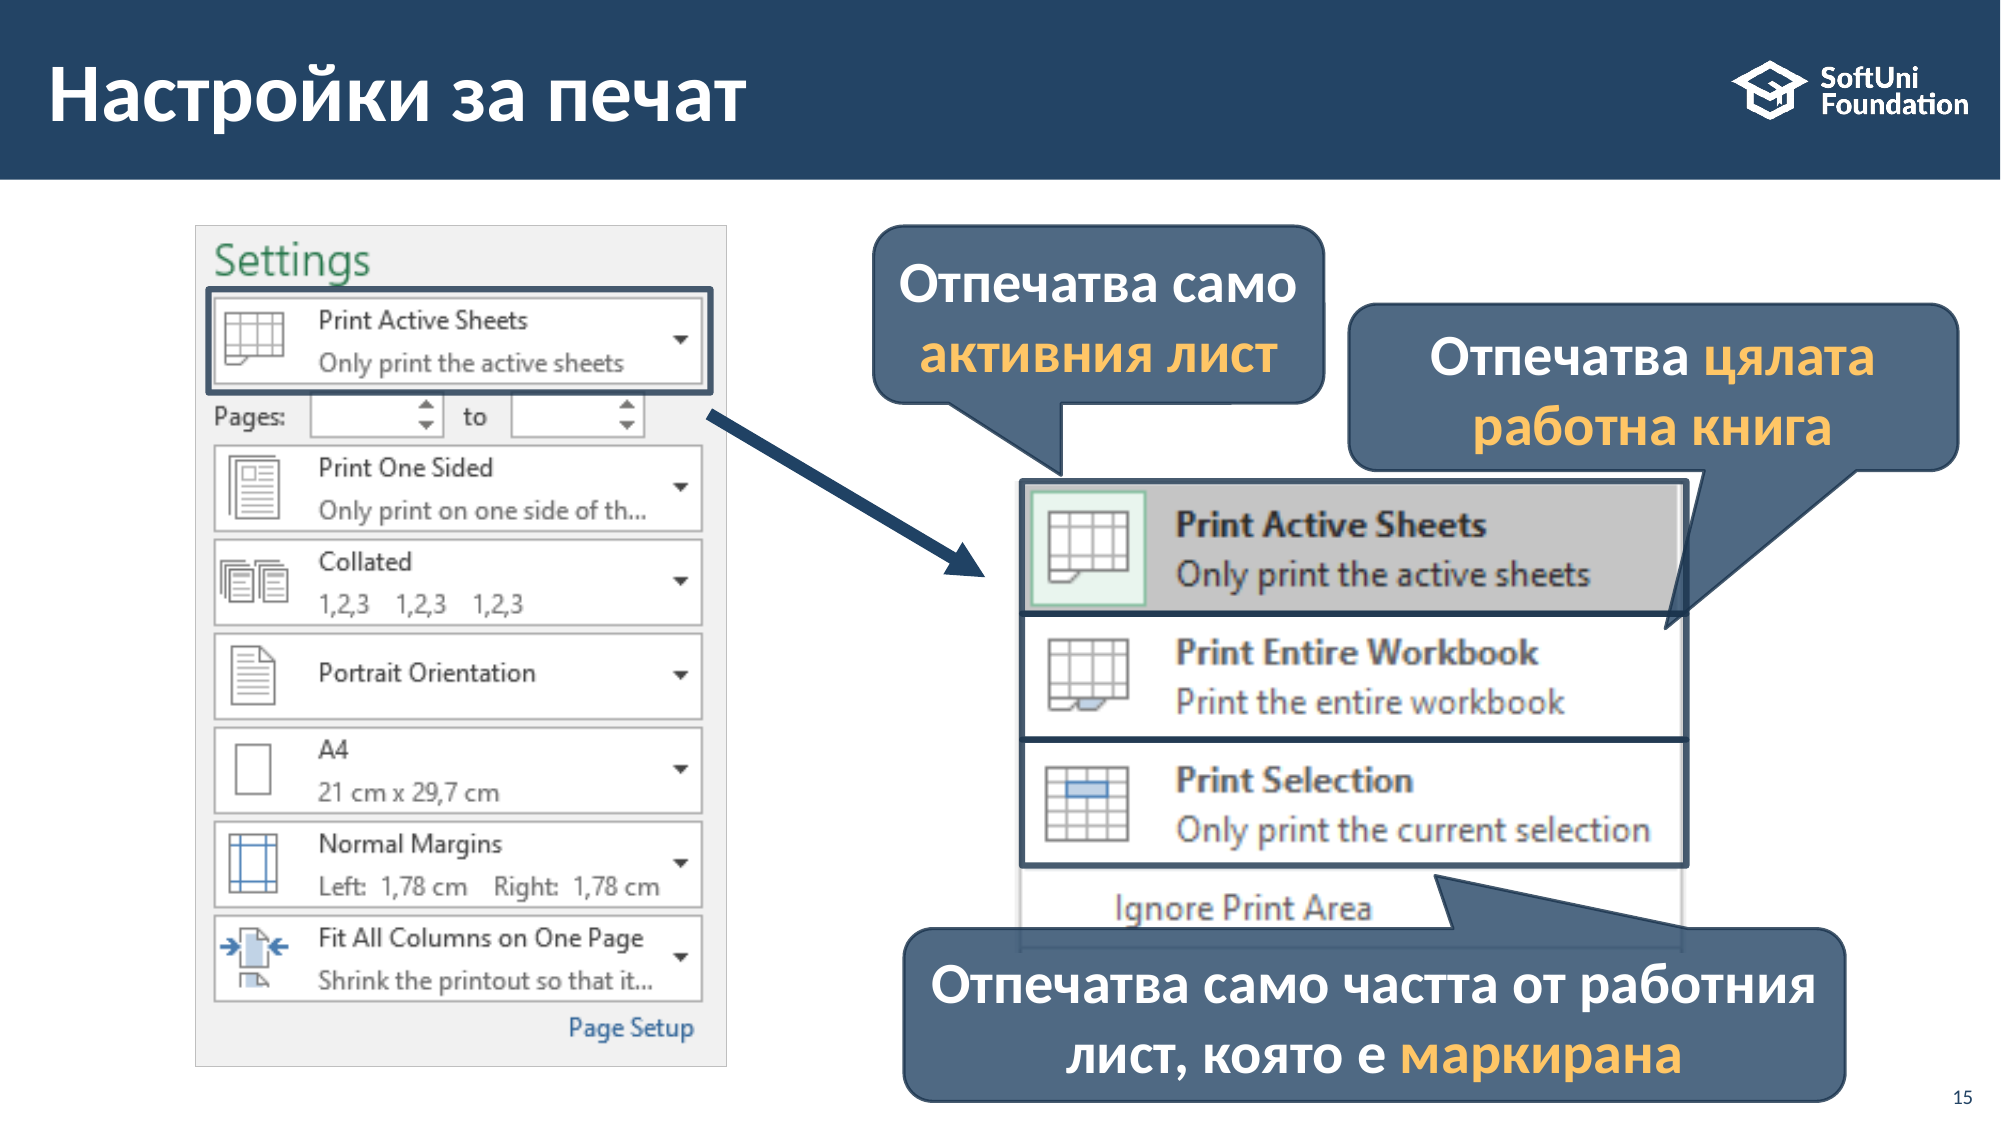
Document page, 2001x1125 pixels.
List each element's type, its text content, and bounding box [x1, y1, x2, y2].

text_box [708, 413, 986, 578]
text_box Отпечатва цялата работна книга [1346, 301, 1961, 611]
picture [195, 225, 727, 1067]
text_box Отпечатва само активния лист [871, 223, 1327, 478]
text_box Отпечатва само частта от работния лист, която е маркирана [901, 926, 1848, 1104]
slide_number 15 [1927, 1067, 1989, 1117]
title Настройки за печат [31, 16, 1716, 161]
picture [1731, 60, 1968, 120]
picture [1014, 481, 1687, 953]
